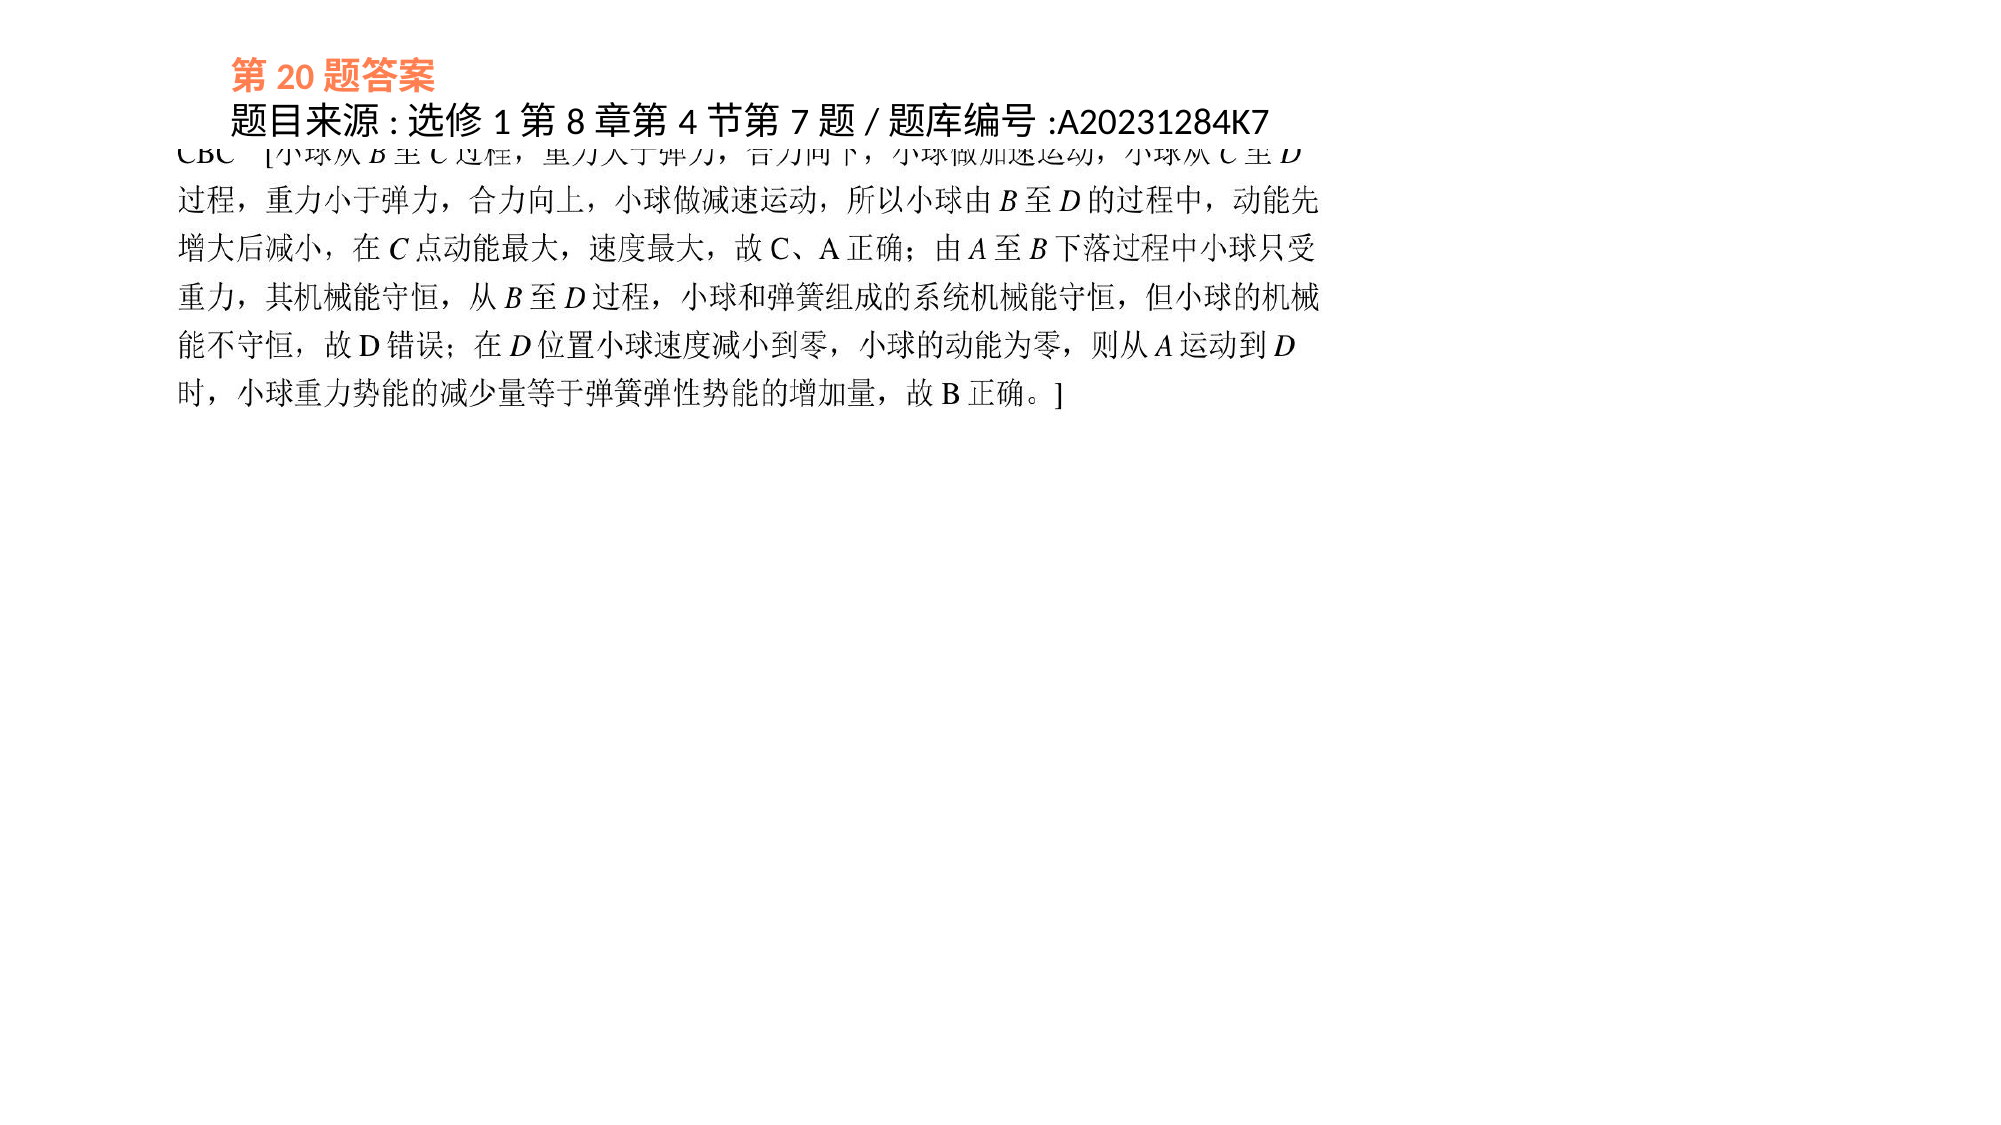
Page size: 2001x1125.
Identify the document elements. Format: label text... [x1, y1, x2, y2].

picture [149, 149, 1351, 1051]
text_box 第20题答案 题目来源:选修1第8章第4节第7题/题库编号:A20231284K7 [215, 0, 1285, 148]
